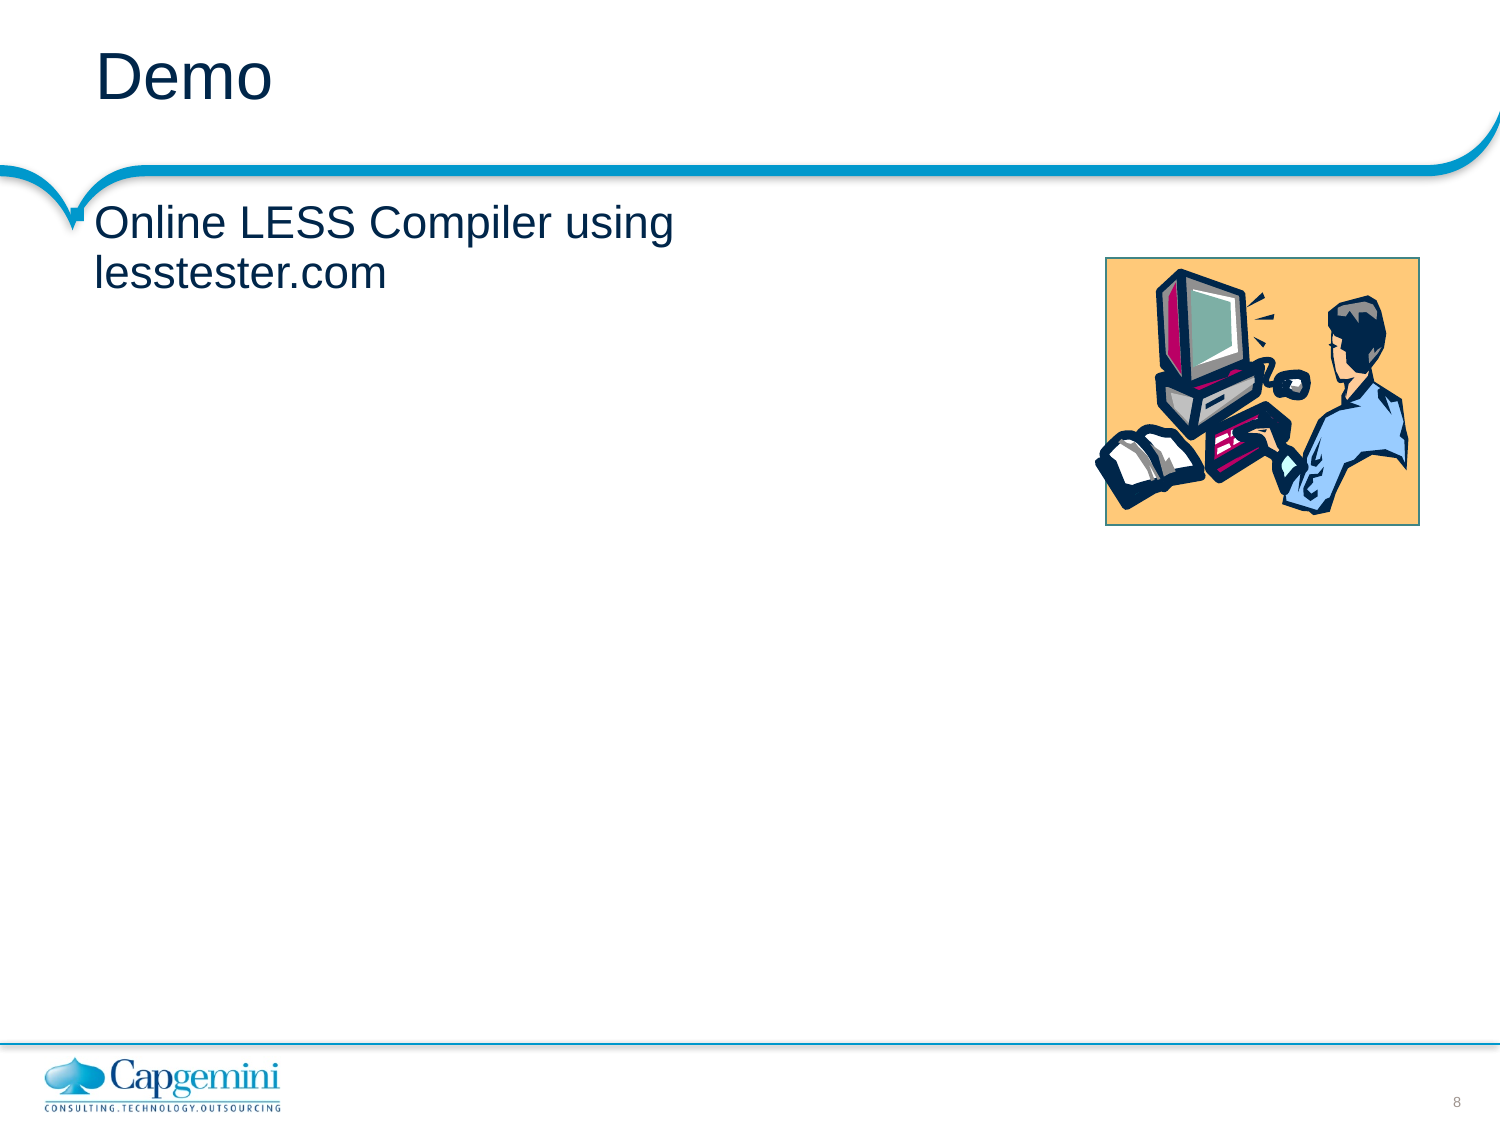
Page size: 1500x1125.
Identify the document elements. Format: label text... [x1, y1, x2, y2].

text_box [1099, 257, 1420, 526]
list Online LESS Compiler using lesstester.com [49, 187, 936, 1020]
title Demo [46, 10, 1149, 147]
picture [44, 1056, 281, 1113]
